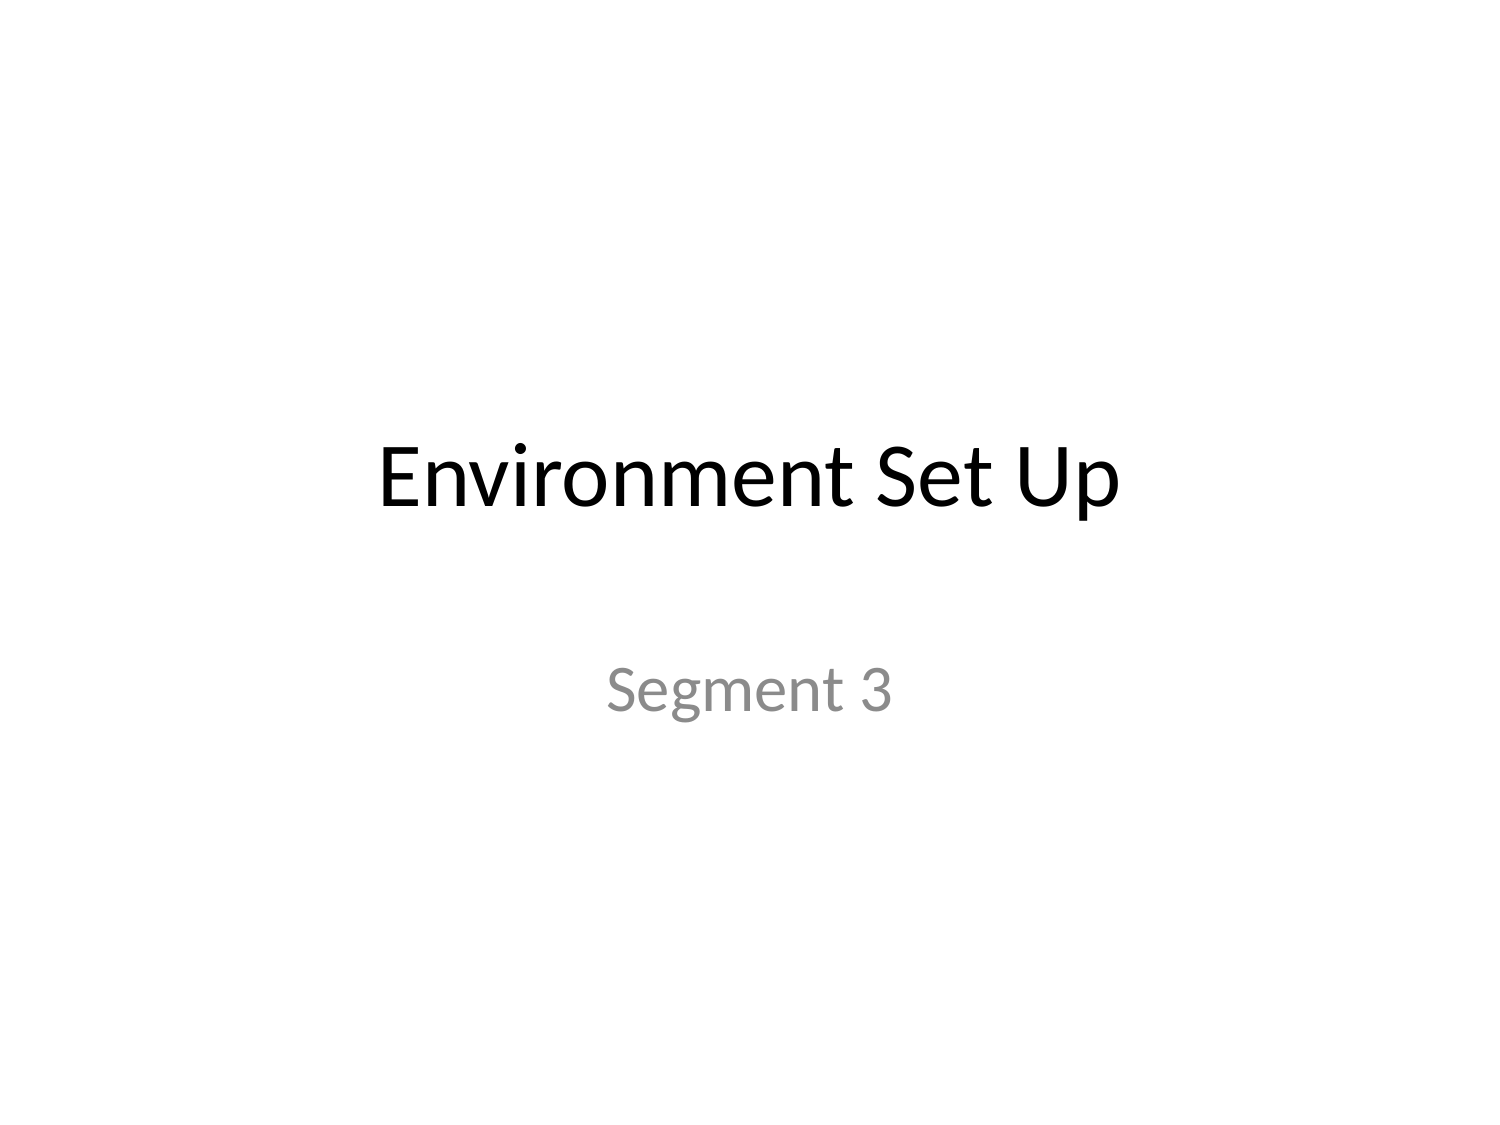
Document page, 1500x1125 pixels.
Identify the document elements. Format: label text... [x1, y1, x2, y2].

subtitle Segment 3 [225, 637, 1275, 925]
title Environment Set Up [112, 349, 1388, 591]
